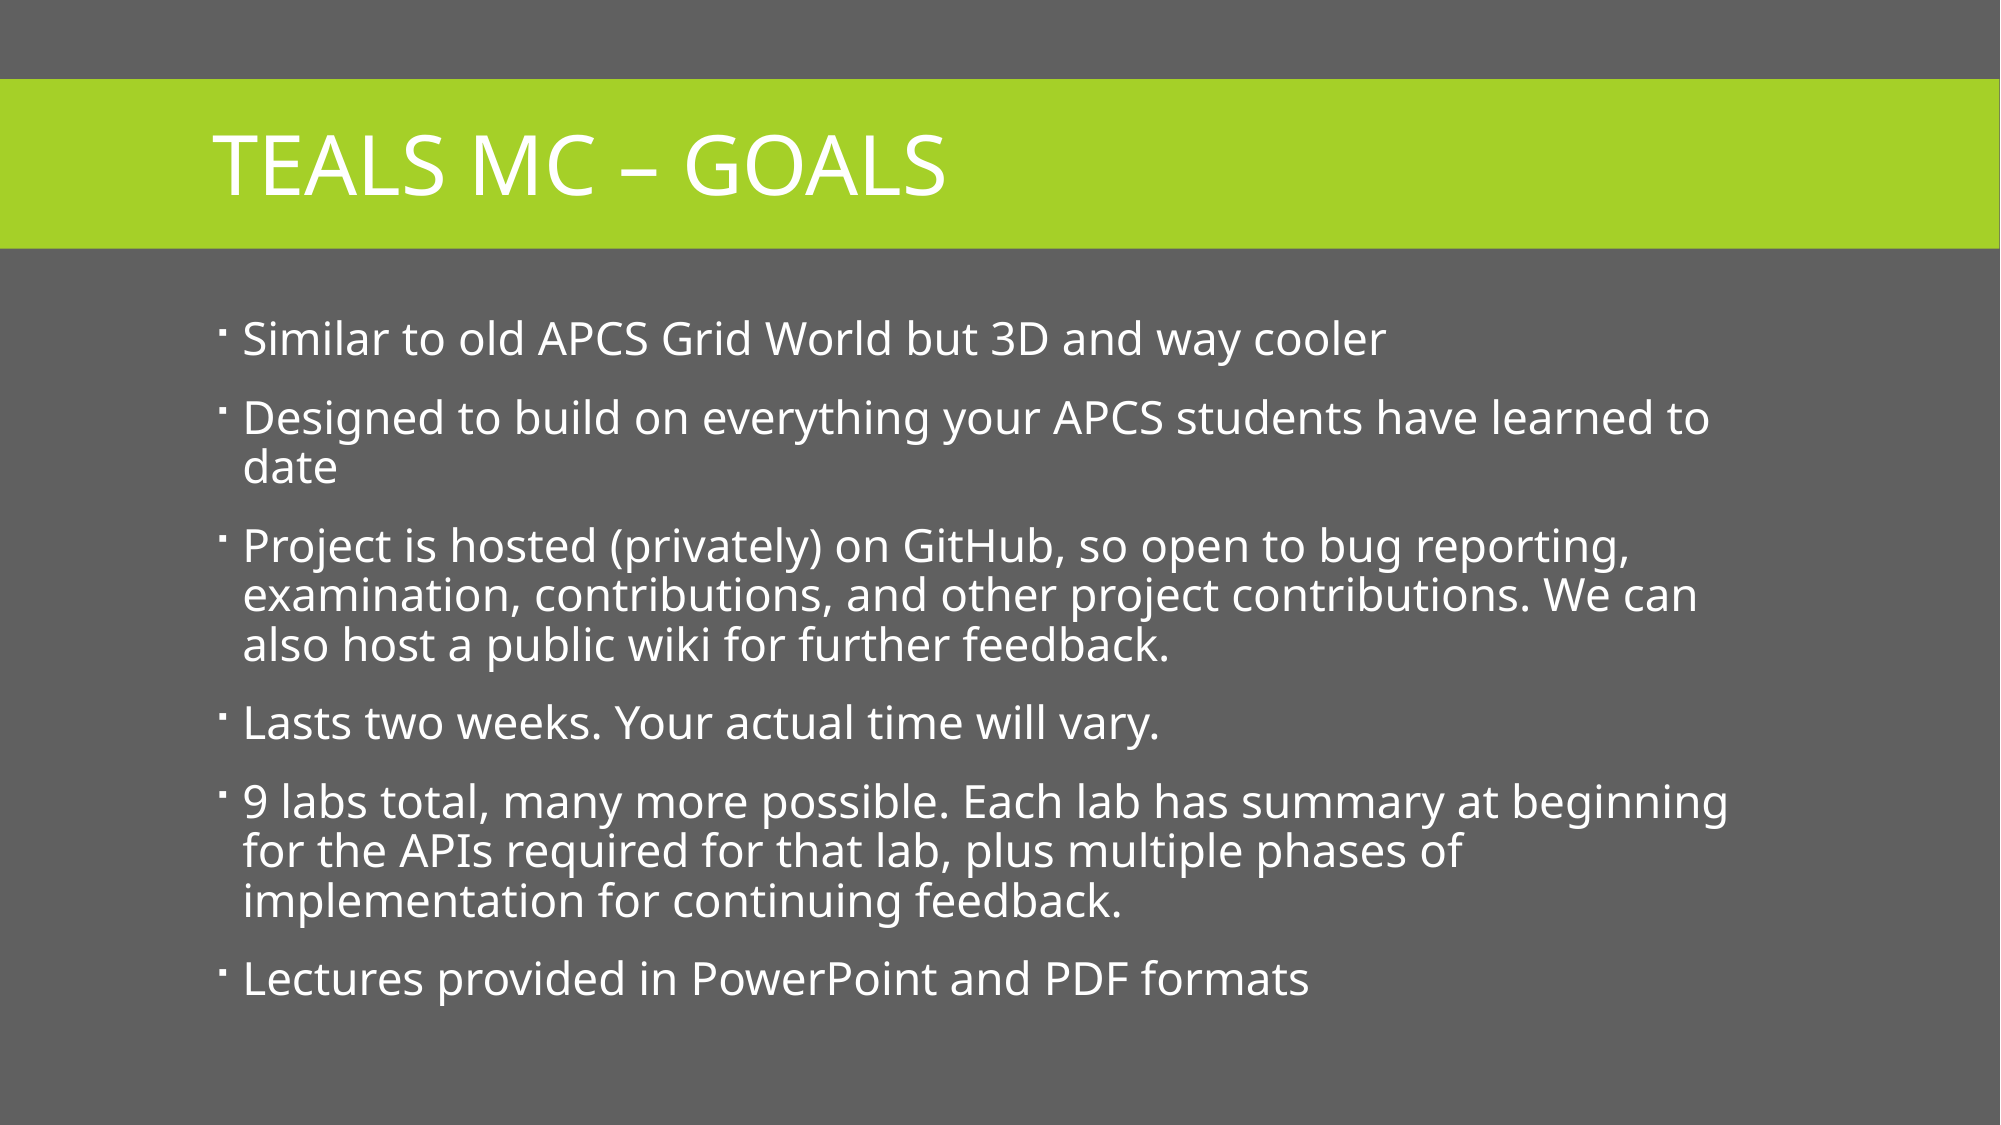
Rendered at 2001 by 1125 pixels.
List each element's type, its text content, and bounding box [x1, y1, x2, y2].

title TEALS MC – Goals [197, 46, 1803, 295]
list Similar to old APCS Grid World but 3D and way cooler Designed to build on everything your APCS students have learned to date Project is hosted (privately) on GitHub, so open to bug reporting, examination, contributions, and other project contributions. We can also host a public wiki for further feedback. Lasts two weeks. Your actual time will vary. 9 labs total, many more possible. Each lab has summary at beginning for the APIs required for that lab, plus multiple phases of implementation for continuing feedback. Lectures provided in PowerPoint and PDF formats [197, 308, 1803, 1020]
